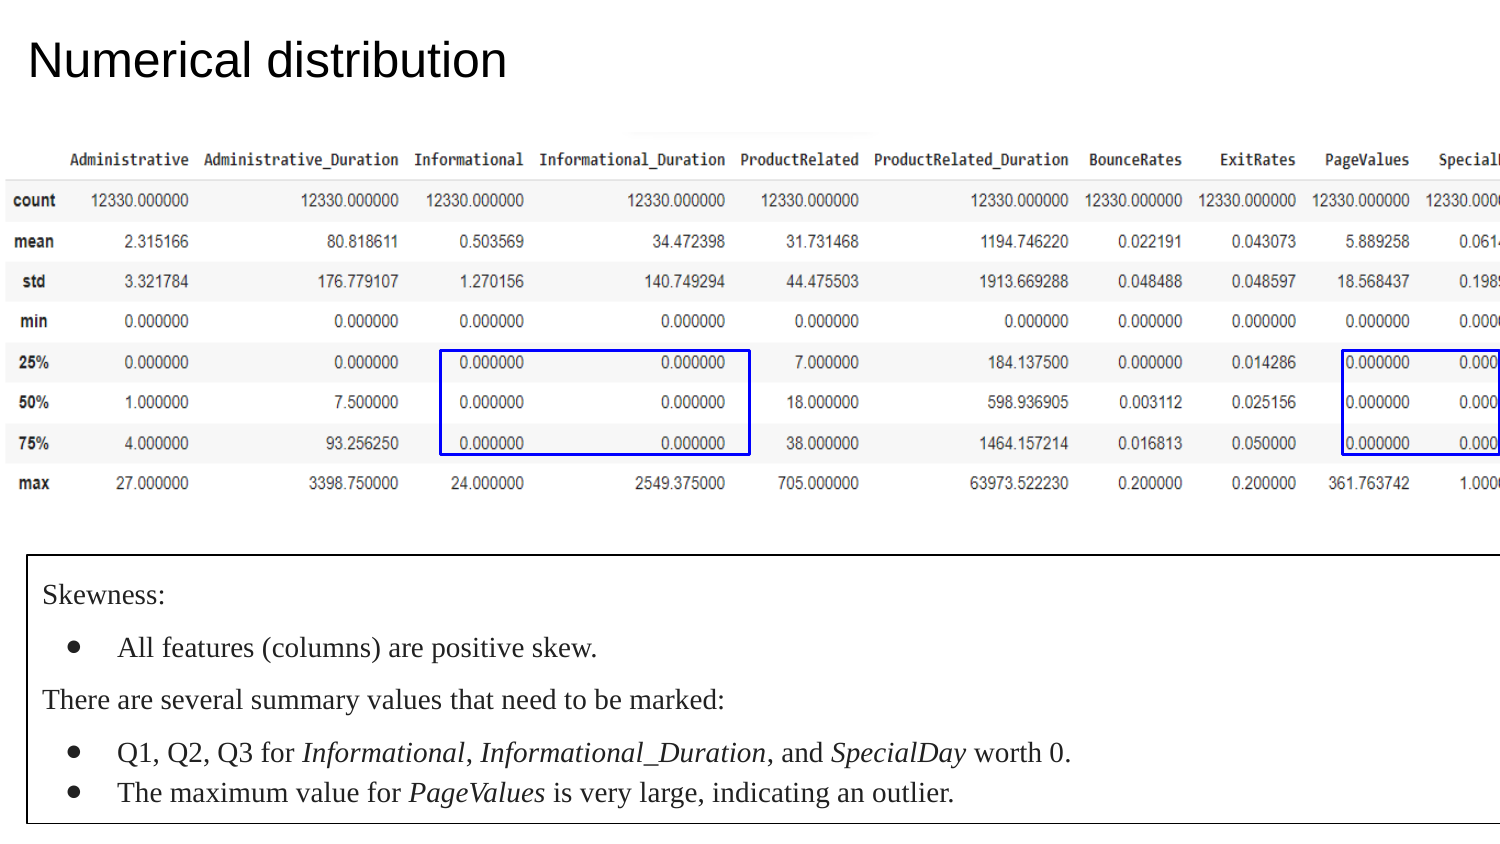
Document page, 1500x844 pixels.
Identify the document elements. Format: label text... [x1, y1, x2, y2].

picture [0, 132, 1500, 497]
text_box Skewness: All features (columns) are positive skew. There are several summary values ​​that need to be marked: Q1, Q2, Q3 for Informational, Informational_Duration, and SpecialDay worth 0. The maximum value for PageValues is very large, indicating an outlier. [27, 555, 1500, 824]
text_box Numerical distribution [12, 12, 773, 92]
